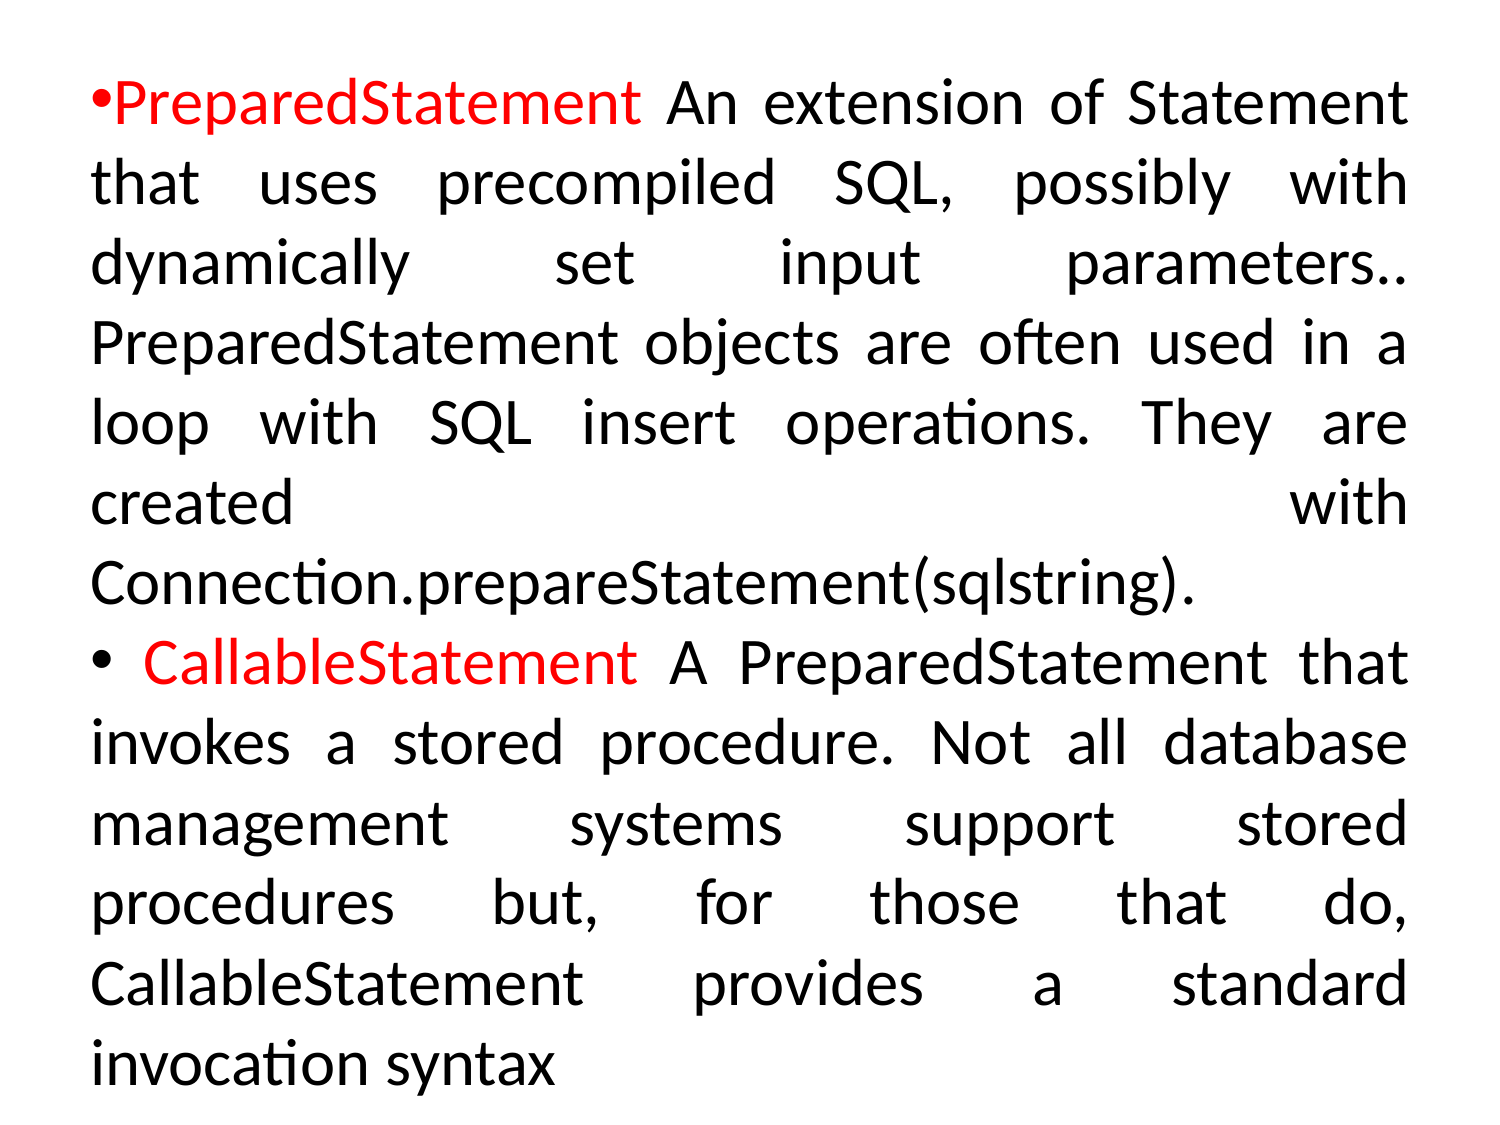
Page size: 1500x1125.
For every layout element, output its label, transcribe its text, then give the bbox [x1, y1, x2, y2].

list PreparedStatement An extension of Statement that uses precompiled SQL, possibly with dynamically set input parameters.. PreparedStatement objects are often used in a loop with SQL insert operations. They are created with Connection.prepareStatement(sqlstring). CallableStatement A PreparedStatement that invokes a stored procedure. Not all database management systems support stored procedures but, for those that do, CallableStatement provides a standard invocation syntax [75, 50, 1425, 1116]
